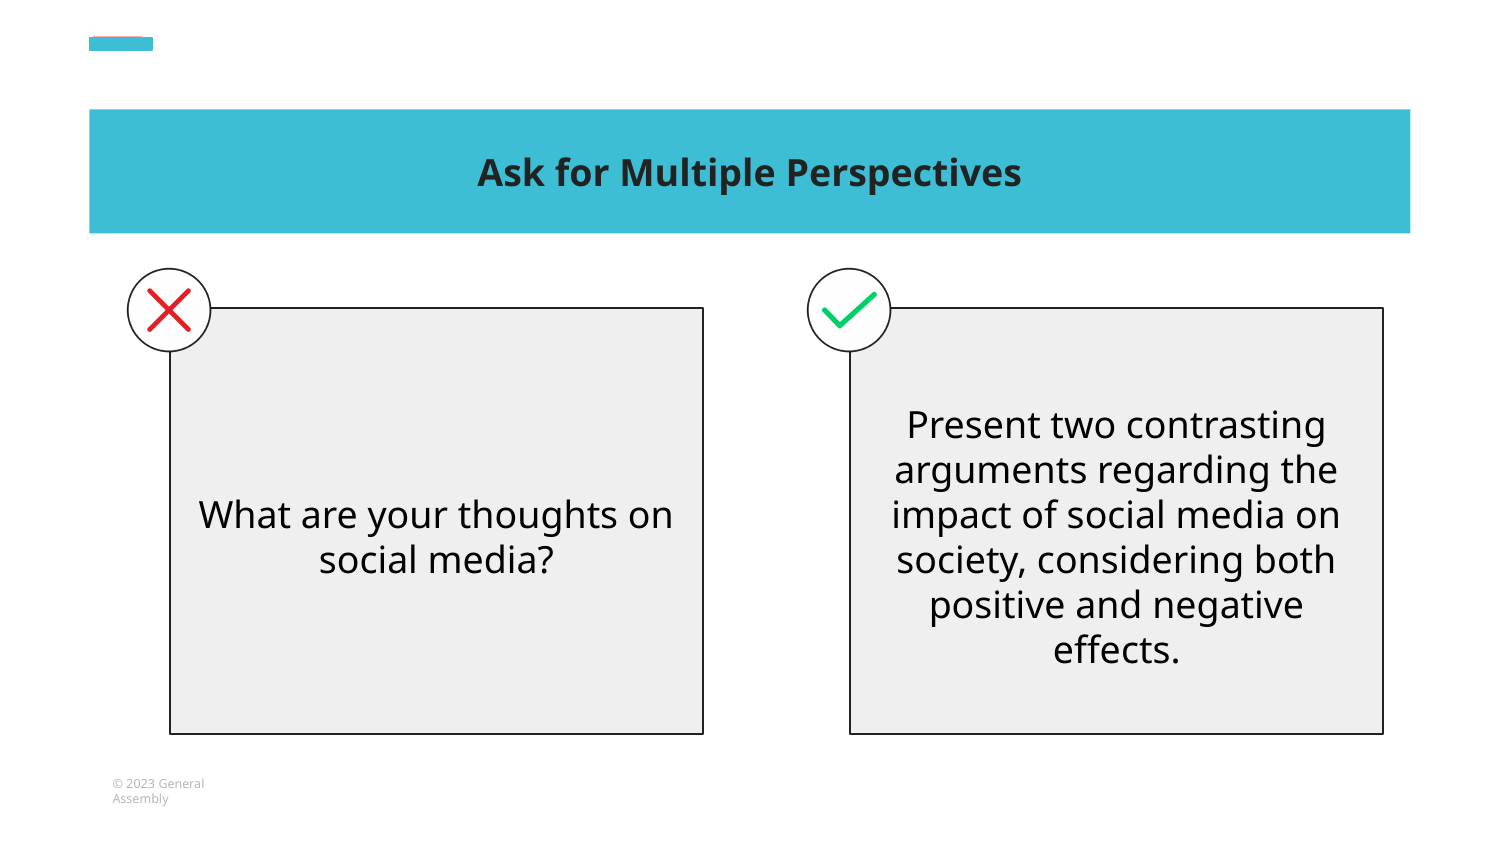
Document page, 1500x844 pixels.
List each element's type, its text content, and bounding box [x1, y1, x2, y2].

text_box What are your thoughts on social media? [170, 308, 703, 735]
text_box Present two contrasting arguments regarding the impact of social media on society, considering both positive and negative effects. [850, 308, 1384, 735]
picture [116, 257, 222, 363]
picture [795, 257, 902, 363]
text_box Ask for Multiple Perspectives [89, 109, 1411, 234]
text_box [89, 37, 152, 50]
